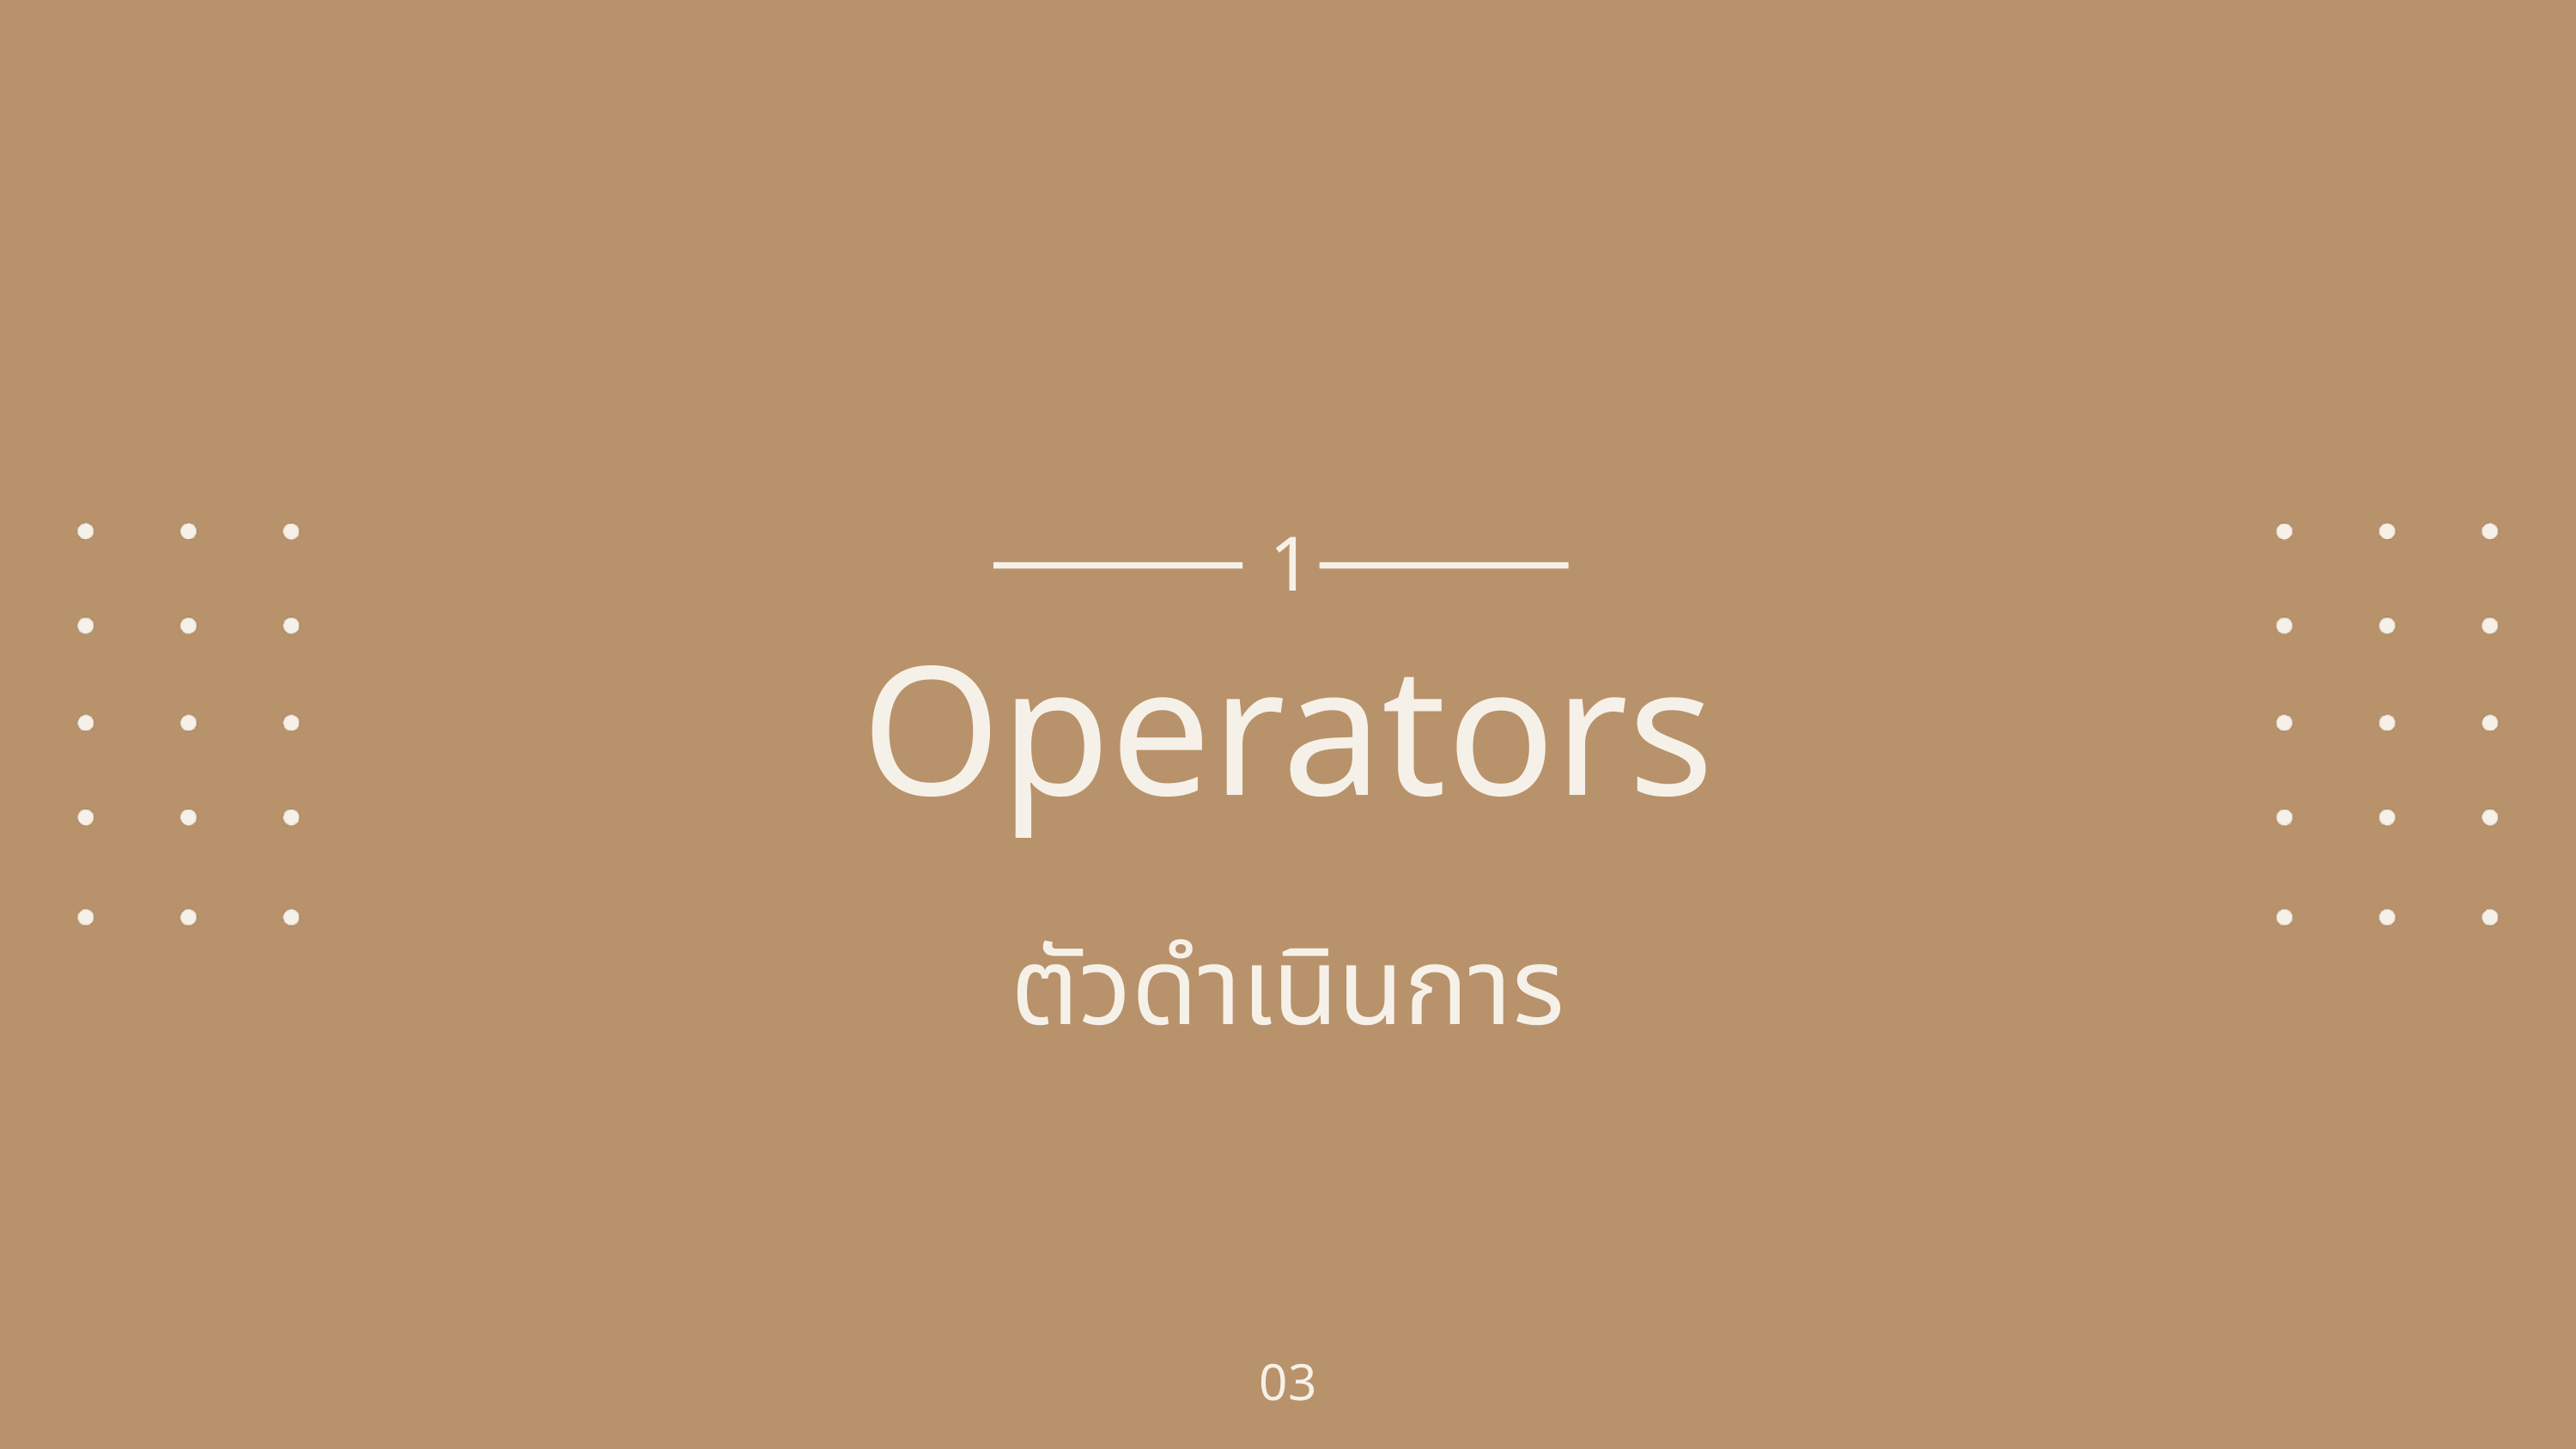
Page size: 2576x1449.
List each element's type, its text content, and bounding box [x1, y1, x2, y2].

picture [2265, 517, 2576, 931]
text_box 1 [1269, 516, 1320, 607]
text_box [1319, 538, 1569, 591]
text_box Operators ตัวดำเนินการ [464, 616, 2112, 1046]
picture [0, 517, 307, 931]
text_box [993, 538, 1243, 591]
text_box 03 [1206, 1349, 1370, 1410]
